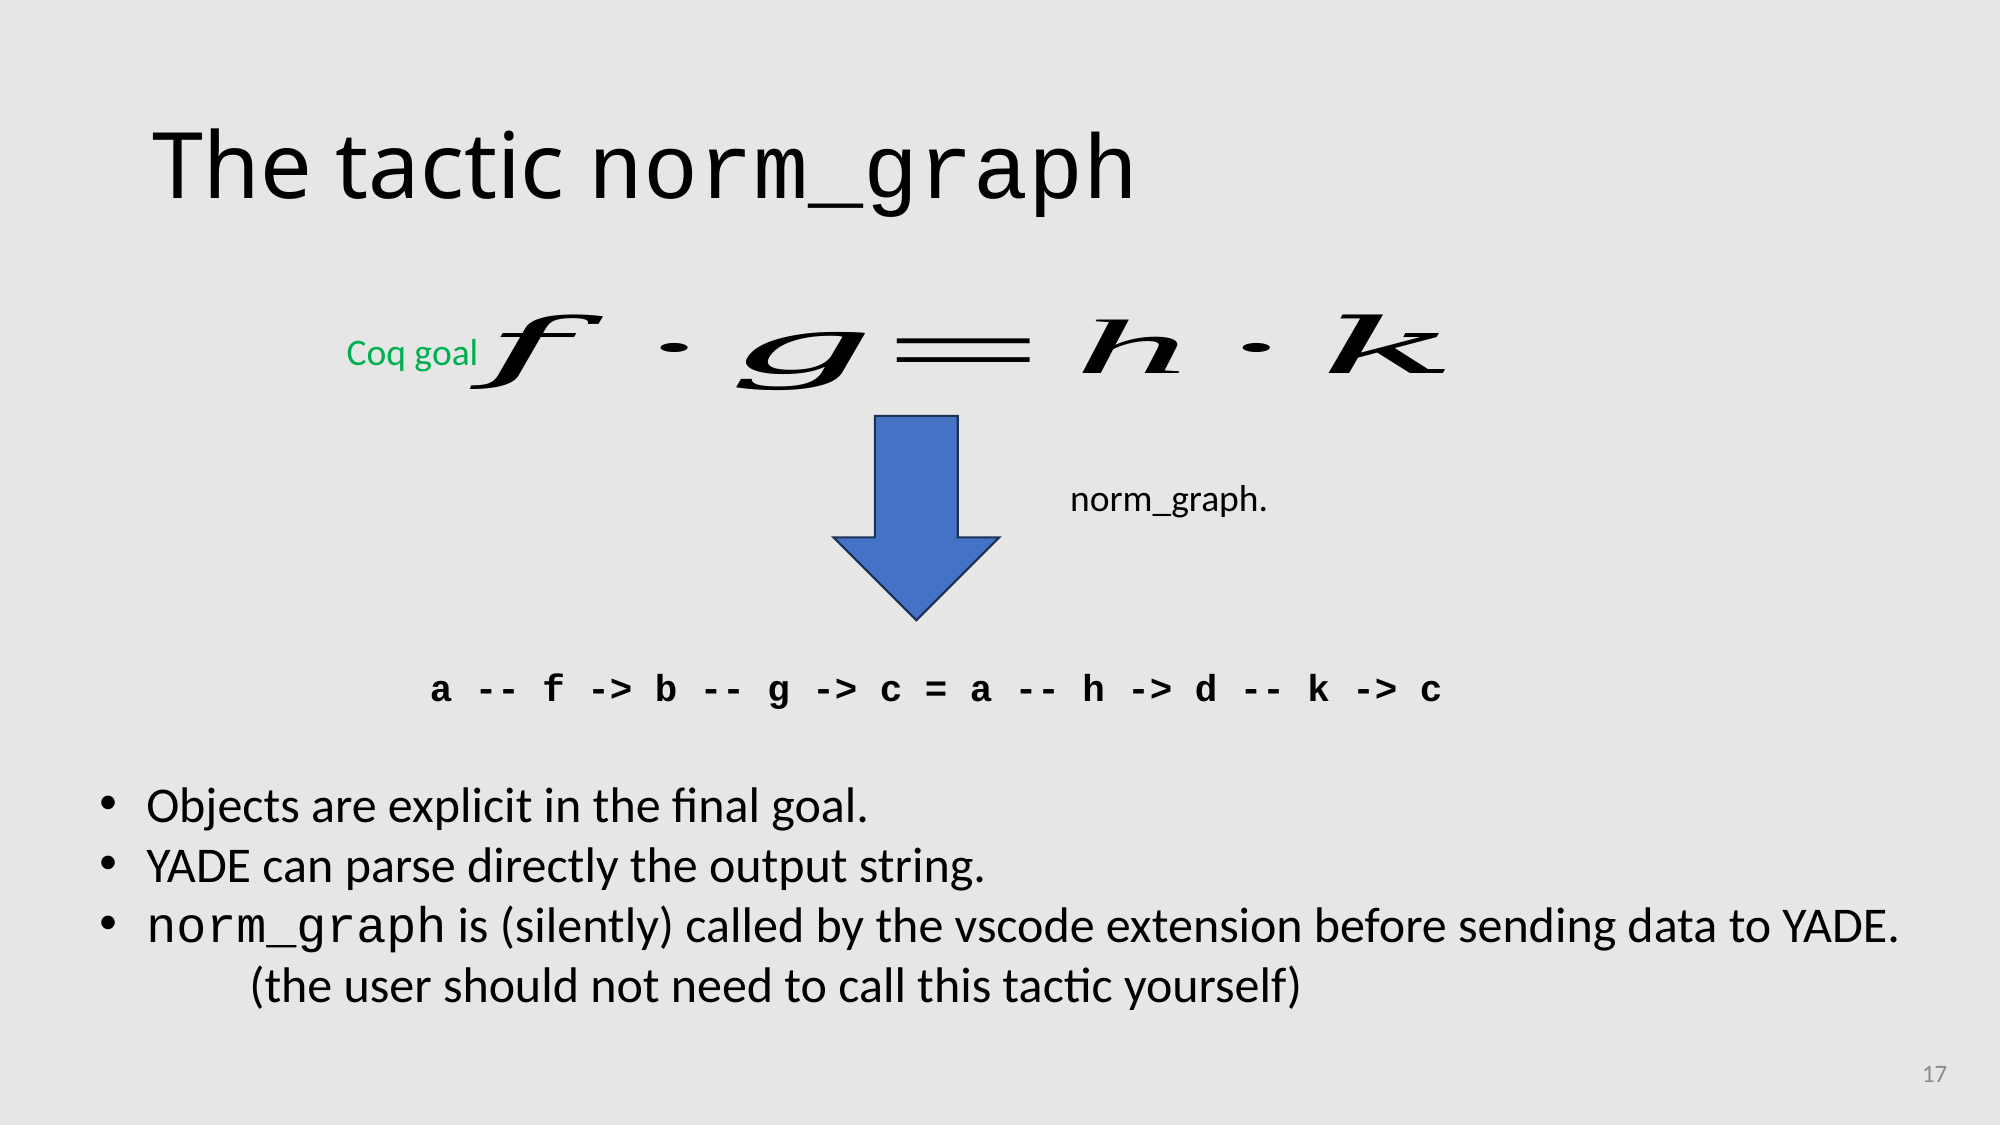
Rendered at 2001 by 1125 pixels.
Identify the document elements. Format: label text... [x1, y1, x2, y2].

text_box Objects are explicit in the final goal. YADE can parse directly the output string. norm_graph is (silently) called by the vscode extension before sending data to YADE. (the user should not need to call this tactic yourself) [84, 764, 1978, 1020]
text_box [831, 414, 1002, 622]
slide_number 17 [1512, 1042, 1963, 1103]
text_box norm_graph. [1055, 466, 1284, 526]
title The tactic norm_graph [137, 59, 1863, 278]
text_box a -- f -> b -- g -> c = a -- h -> d -- k -> c [406, 656, 1610, 717]
text_box Coq goal [331, 320, 834, 381]
